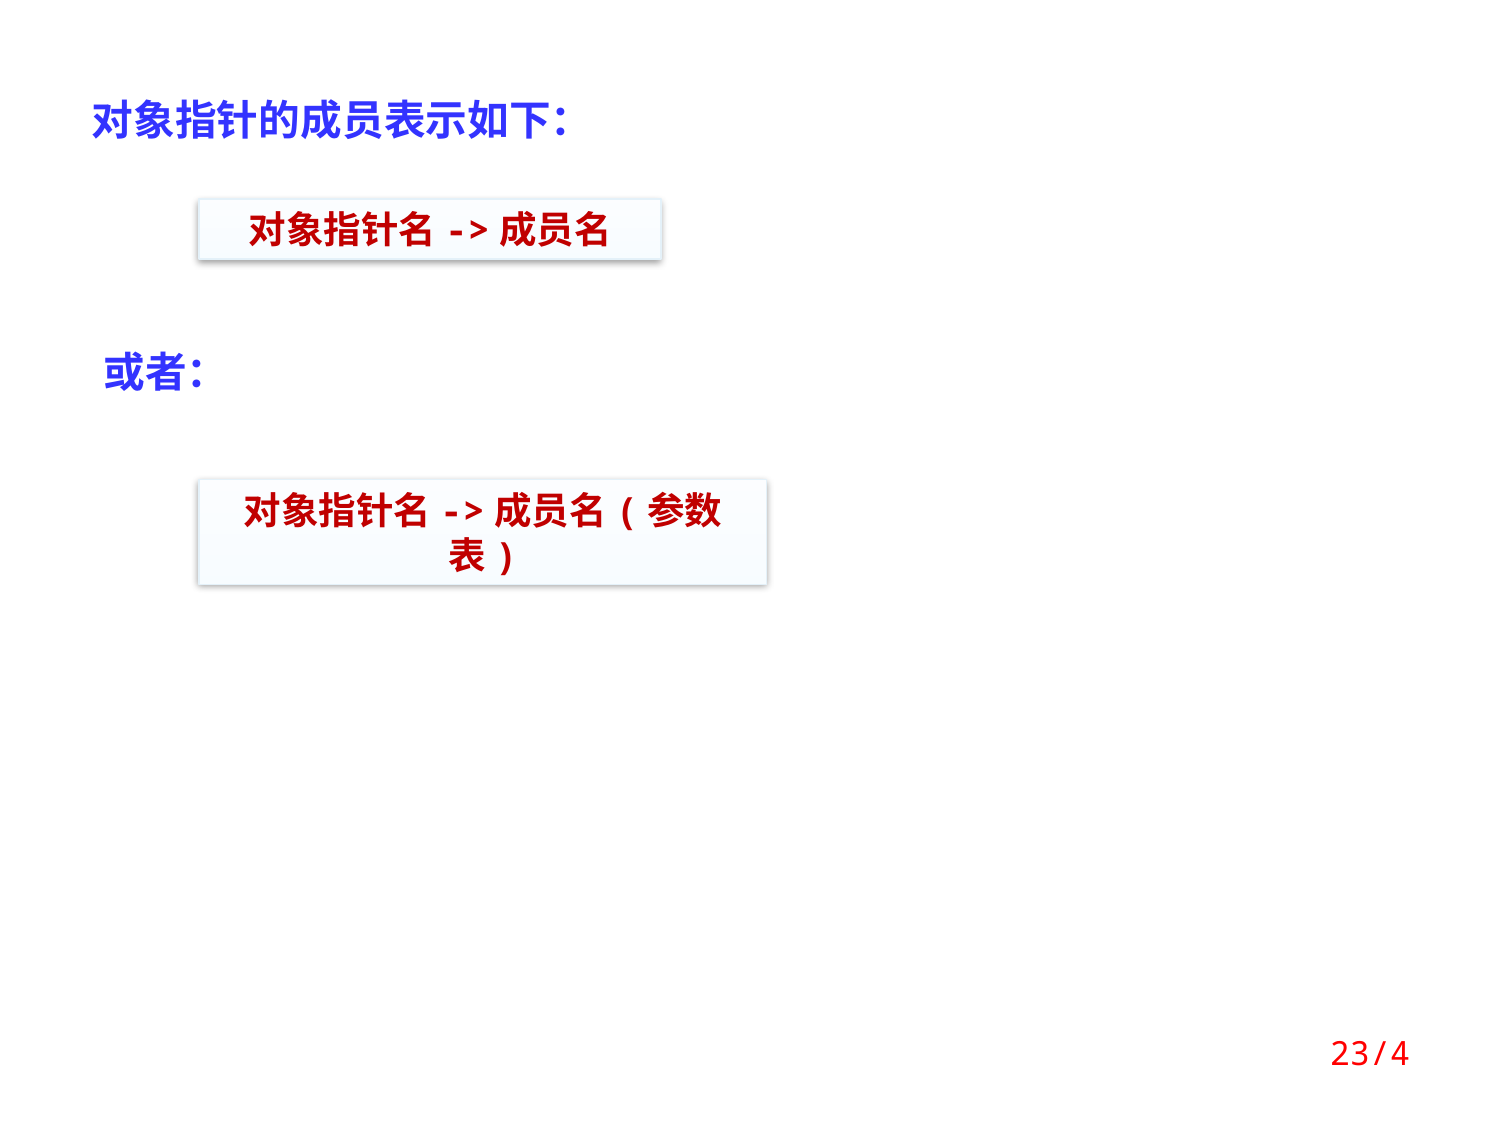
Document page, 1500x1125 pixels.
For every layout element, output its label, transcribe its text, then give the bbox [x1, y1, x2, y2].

text_box 或者： [88, 338, 313, 403]
text_box 对象指针名->成员名 [198, 198, 662, 260]
text_box 对象指针名->成员名(参数表) [198, 479, 767, 585]
slide_number 23/4 [1074, 1023, 1426, 1100]
text_box 对象指针的成员表示如下： [76, 86, 645, 152]
